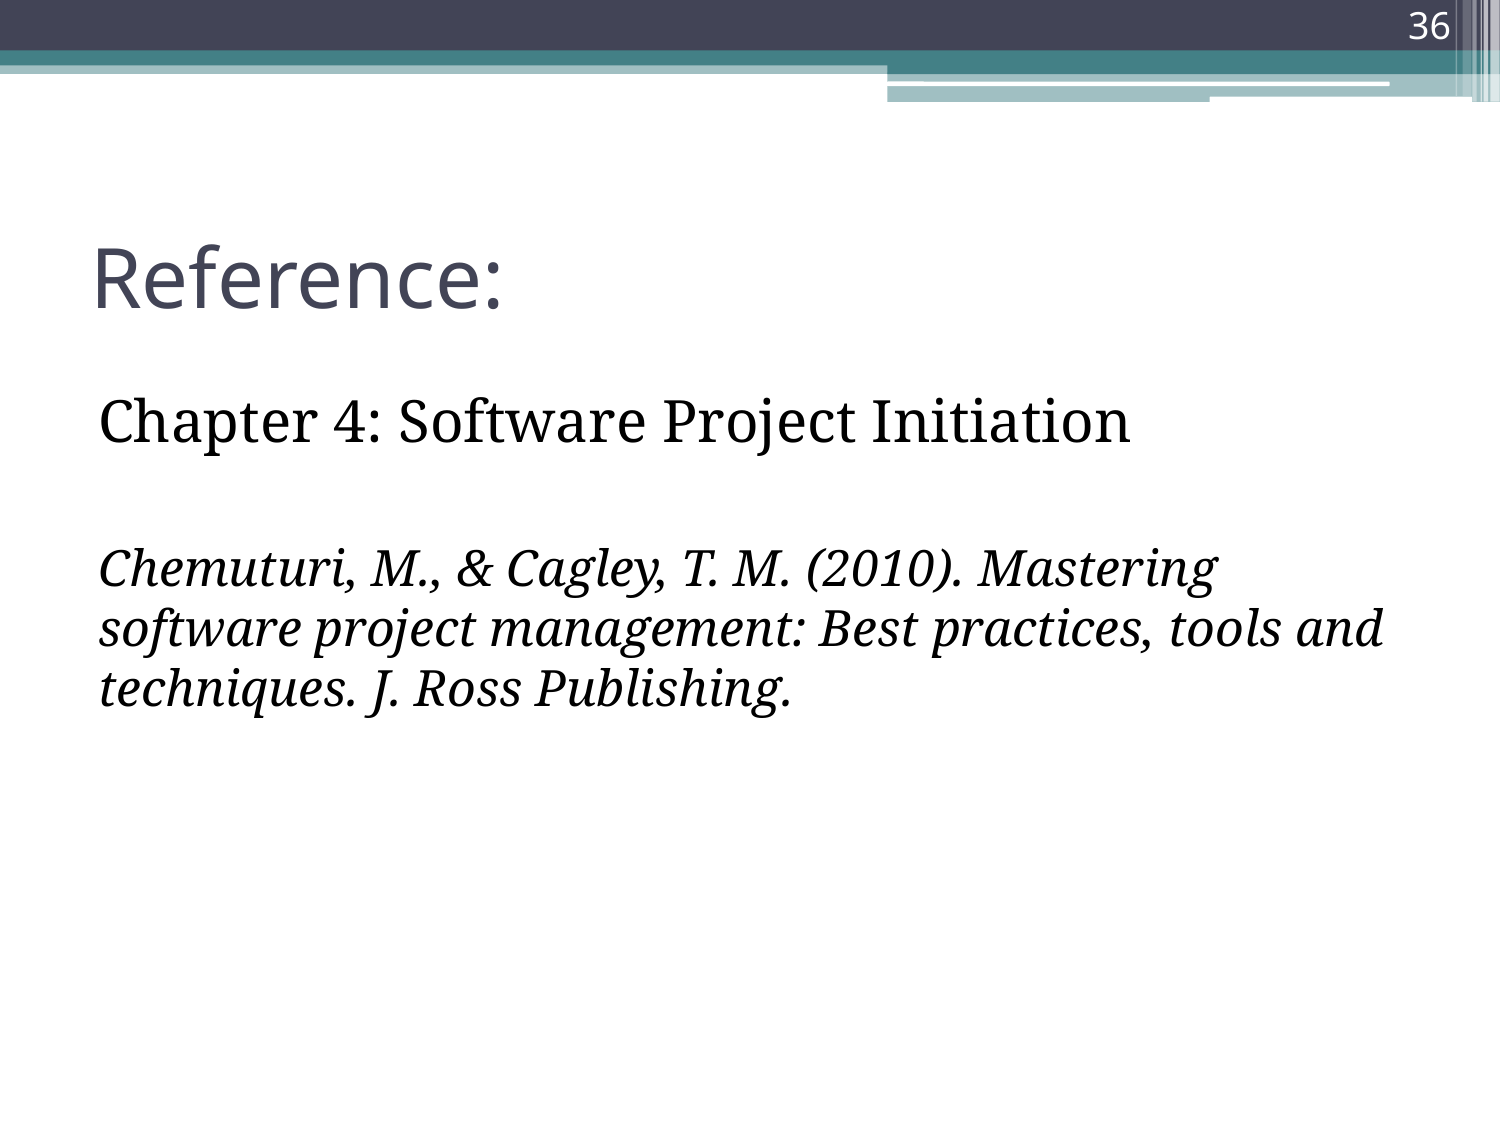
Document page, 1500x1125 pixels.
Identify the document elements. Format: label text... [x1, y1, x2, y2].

title Reference: [75, 187, 1425, 363]
slide_number 36 [1341, 0, 1466, 61]
list Chapter 4: Software Project Initiation Chemuturi, M., & Cagley, T. M. (2010). Mastering software project management: Best practices, tools and techniques. J. Ross Publishing. [75, 368, 1425, 1079]
